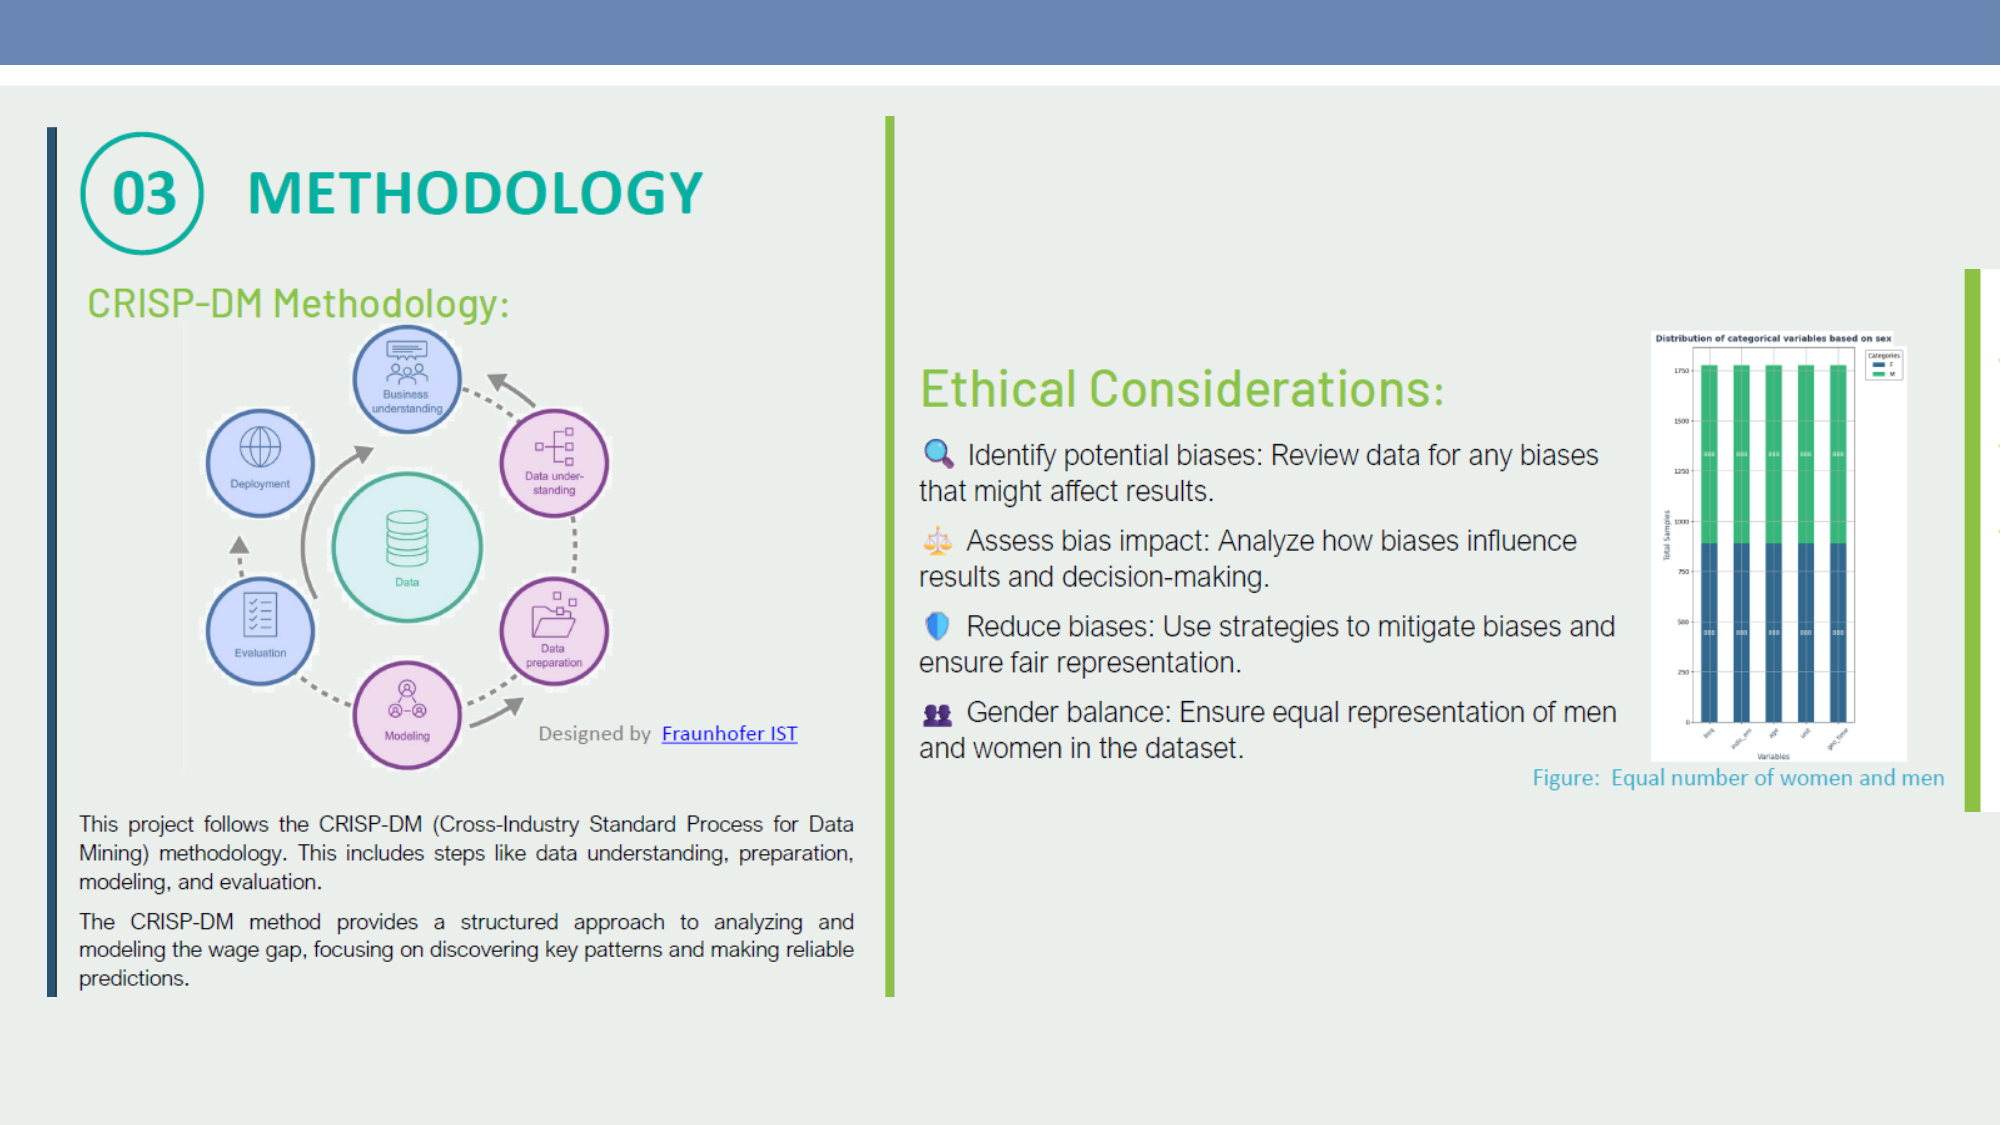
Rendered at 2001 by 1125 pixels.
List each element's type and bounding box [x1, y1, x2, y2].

text_box [0, 84, 2000, 1125]
text_box [0, 0, 2000, 66]
picture [46, 115, 2000, 997]
